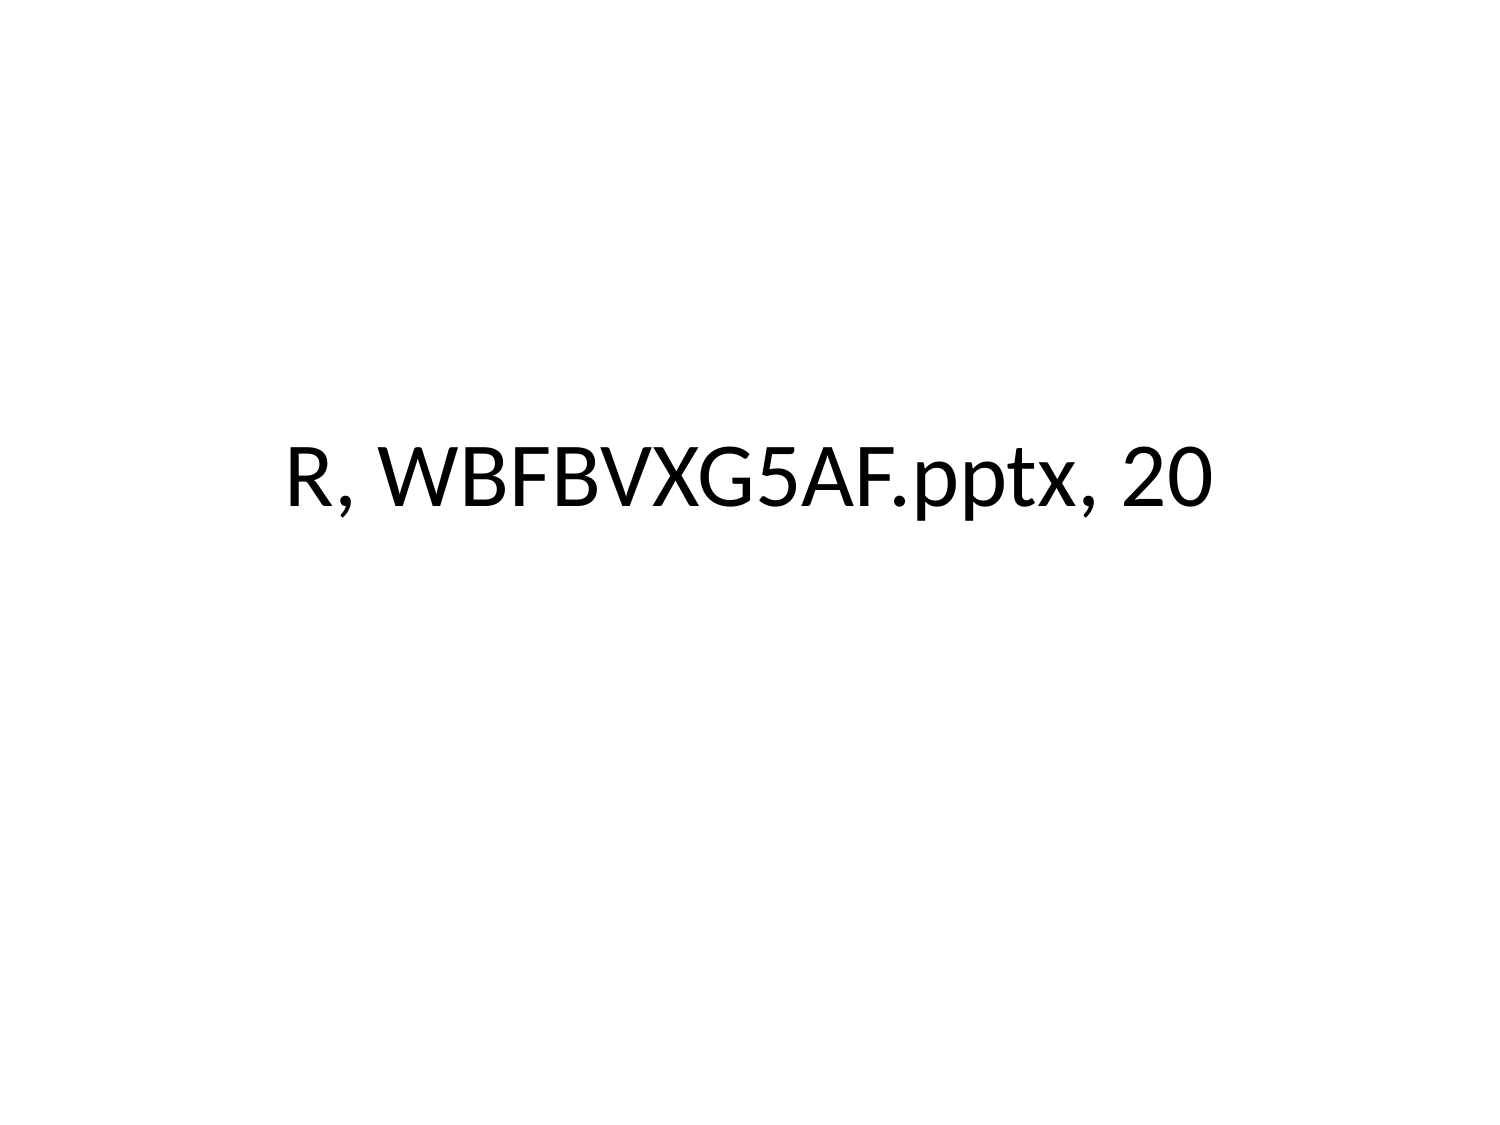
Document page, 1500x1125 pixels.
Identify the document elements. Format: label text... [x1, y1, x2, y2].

title R, WBFBVXG5AF.pptx, 20 [112, 349, 1388, 591]
